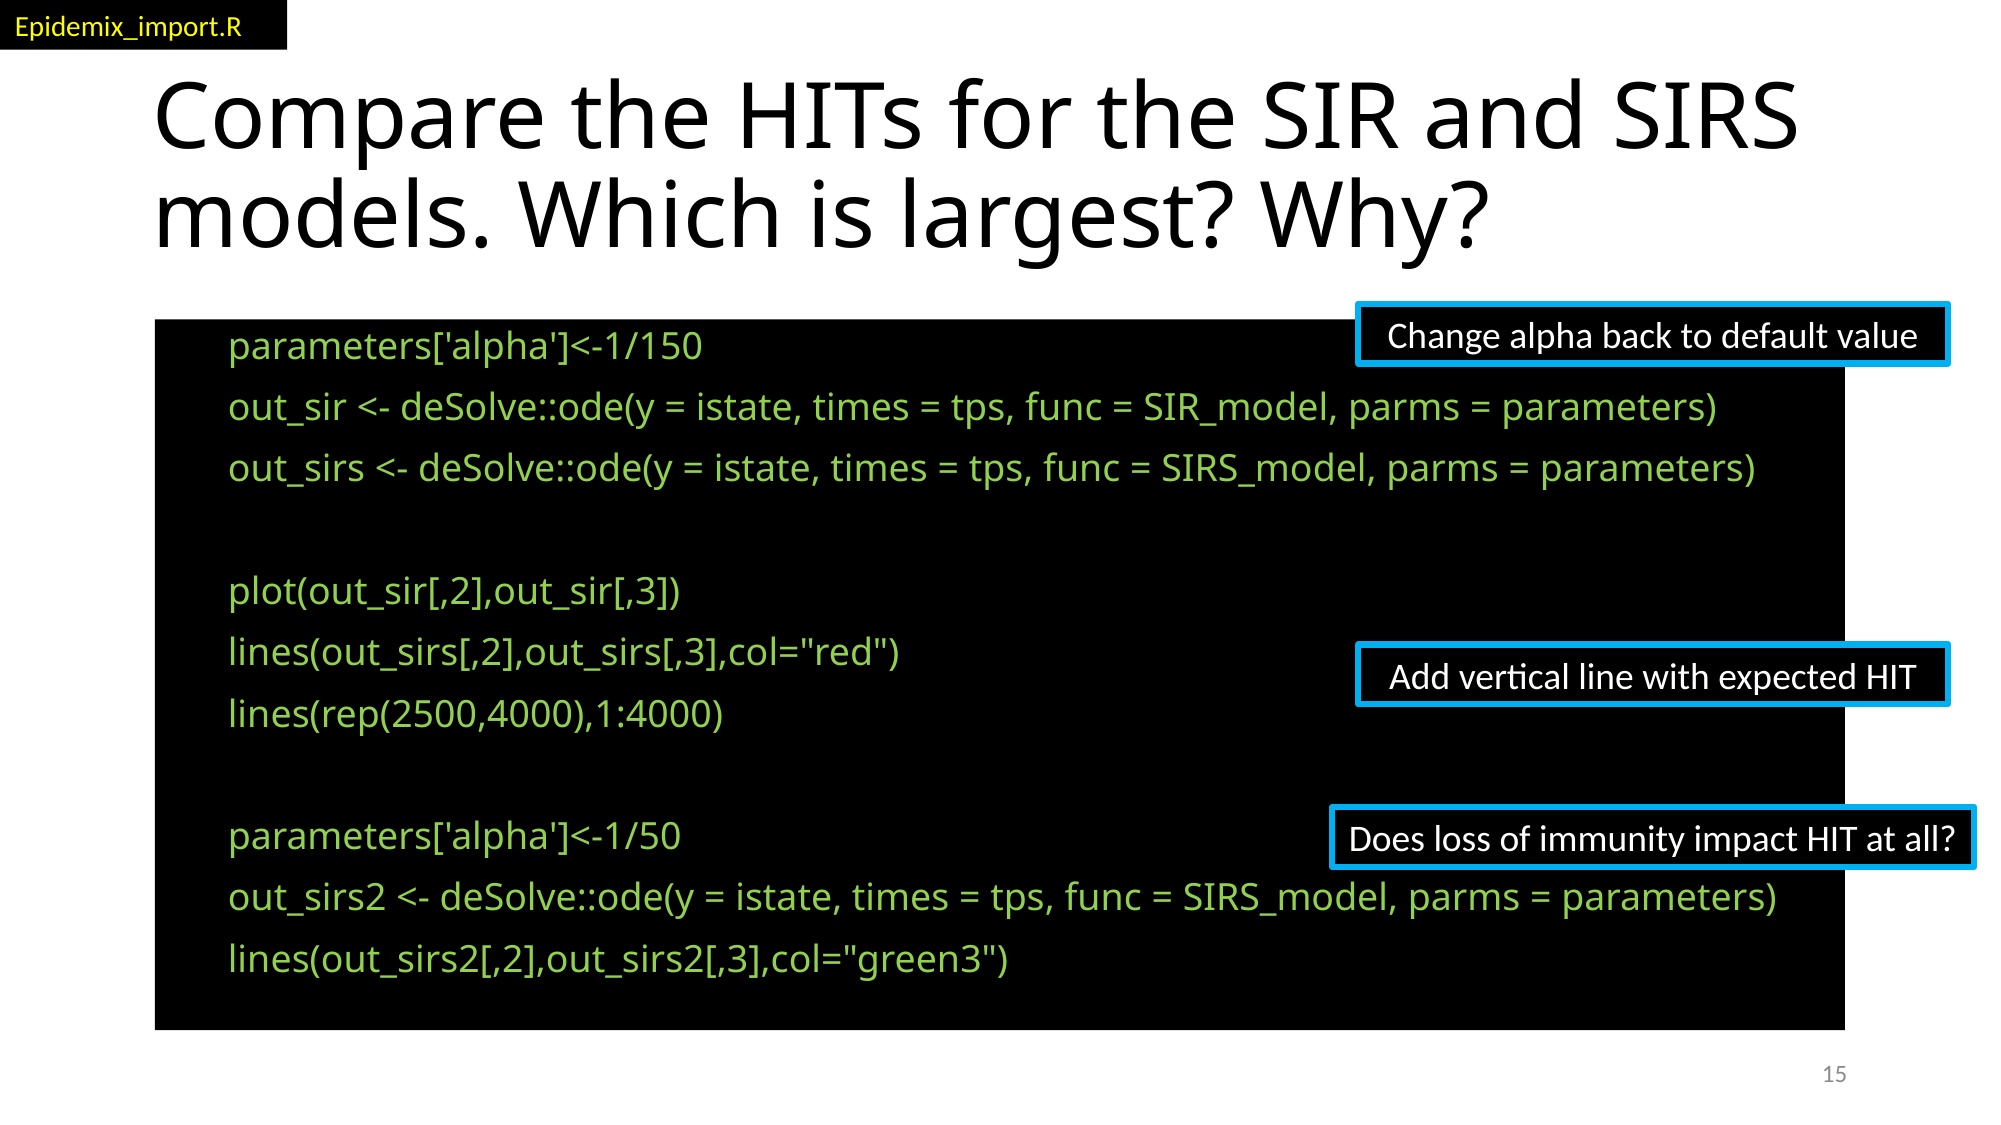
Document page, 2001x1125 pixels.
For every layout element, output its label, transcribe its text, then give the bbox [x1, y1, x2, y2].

slide_number 15 [1412, 1042, 1863, 1103]
text_box Add vertical line with expected HIT [1358, 644, 1949, 705]
text_box Change alpha back to default value [1358, 303, 1949, 364]
text_box Epidemix_import.R [0, 0, 288, 50]
title Compare the HITs for the SIR and SIRS models. Which is largest? Why? [137, 59, 1914, 278]
list parameters['alpha']<-1/150 out_sir <- deSolve::ode(y = istate, times = tps, func = SIR_model, parms = parameters) out_sirs <- deSolve::ode(y = istate, times = tps, func = SIRS_model, parms = parameters) plot(out_sir[,2],out_sir[,3]) lines(out_sirs[,2],out_sirs[,3],col="red") lines(rep(2500,4000),1:4000) parameters['alpha']<-1/50 out_sirs2 <- deSolve::ode(y = istate, times = tps, func = SIRS_model, parms = parameters) lines(out_sirs2[,2],out_sirs2[,3],col="green3") [154, 319, 1845, 1031]
text_box Does loss of immunity impact HIT at all? [1332, 806, 1975, 867]
